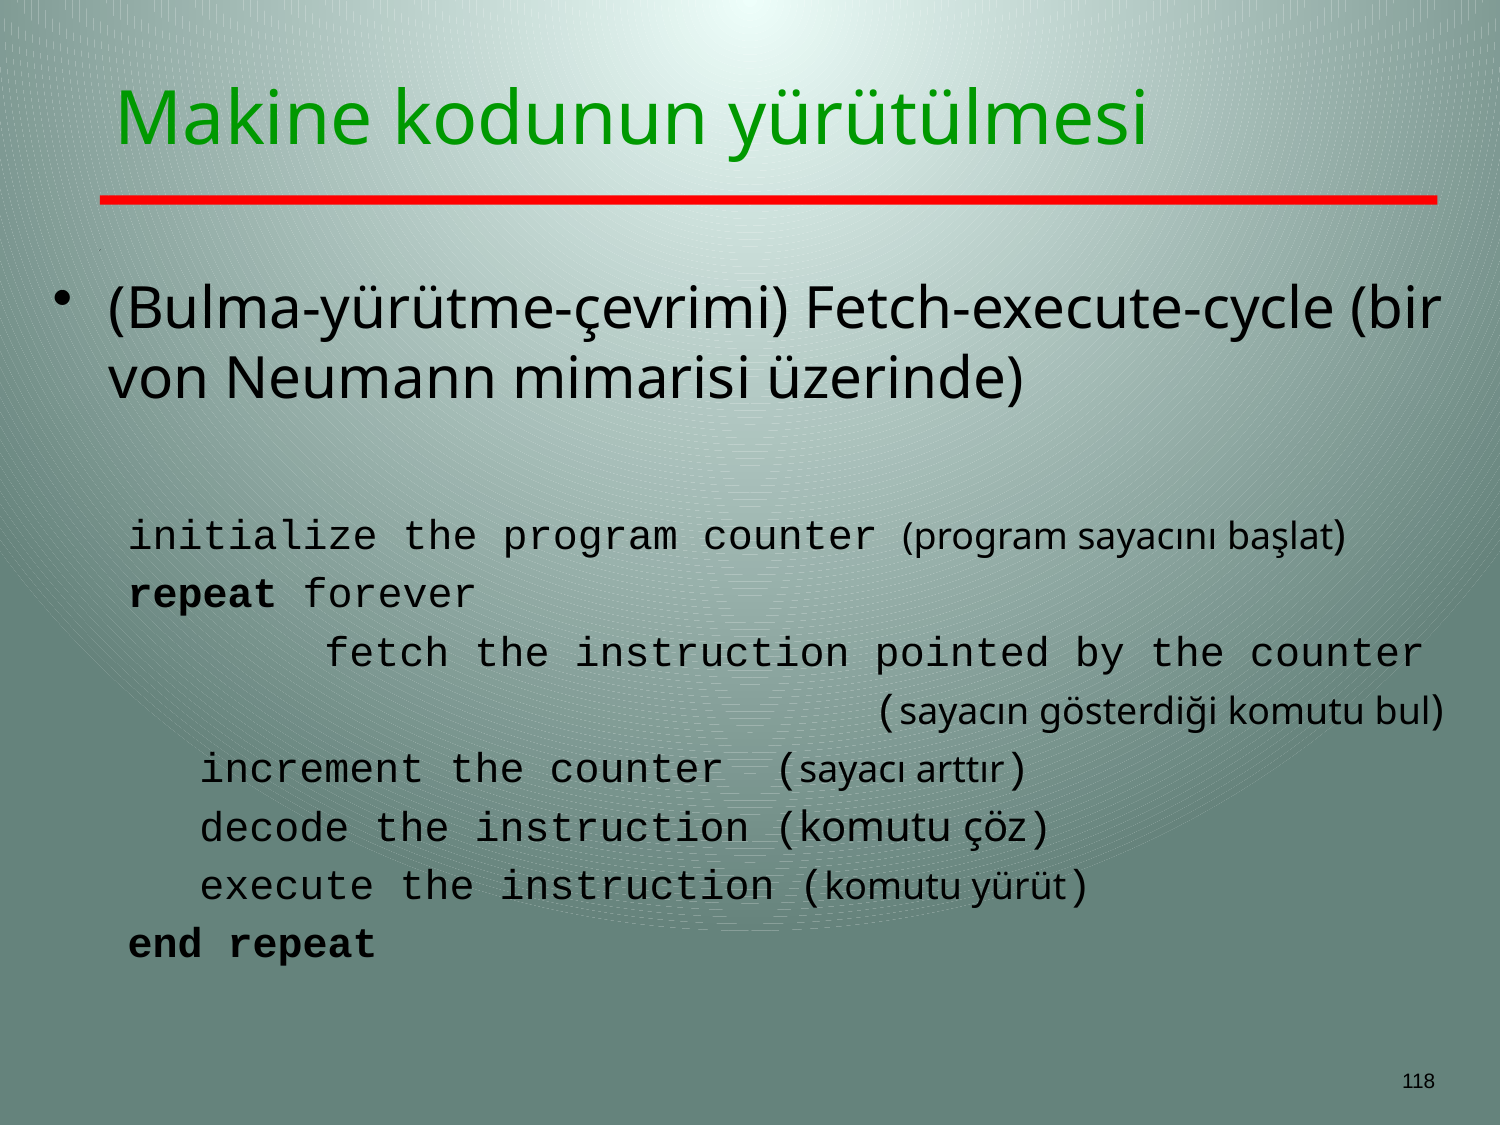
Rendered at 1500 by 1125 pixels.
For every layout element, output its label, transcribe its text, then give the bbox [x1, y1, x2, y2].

list (Bulma-yürütme-çevrimi) Fetch-execute-cycle (bir von Neumann mimarisi üzerinde) initialize the program counter (program sayacını başlat) repeat forever fetch the instruction pointed by the counter (sayacın gösterdiği komutu bul) increment the counter (sayacı arttır) decode the instruction (komutu çöz) execute the instruction (komutu yürüt) end repeat [37, 262, 1476, 1088]
title Makine kodunun yürütülmesi [99, 62, 1438, 251]
slide_number 118 [1137, 1025, 1450, 1100]
